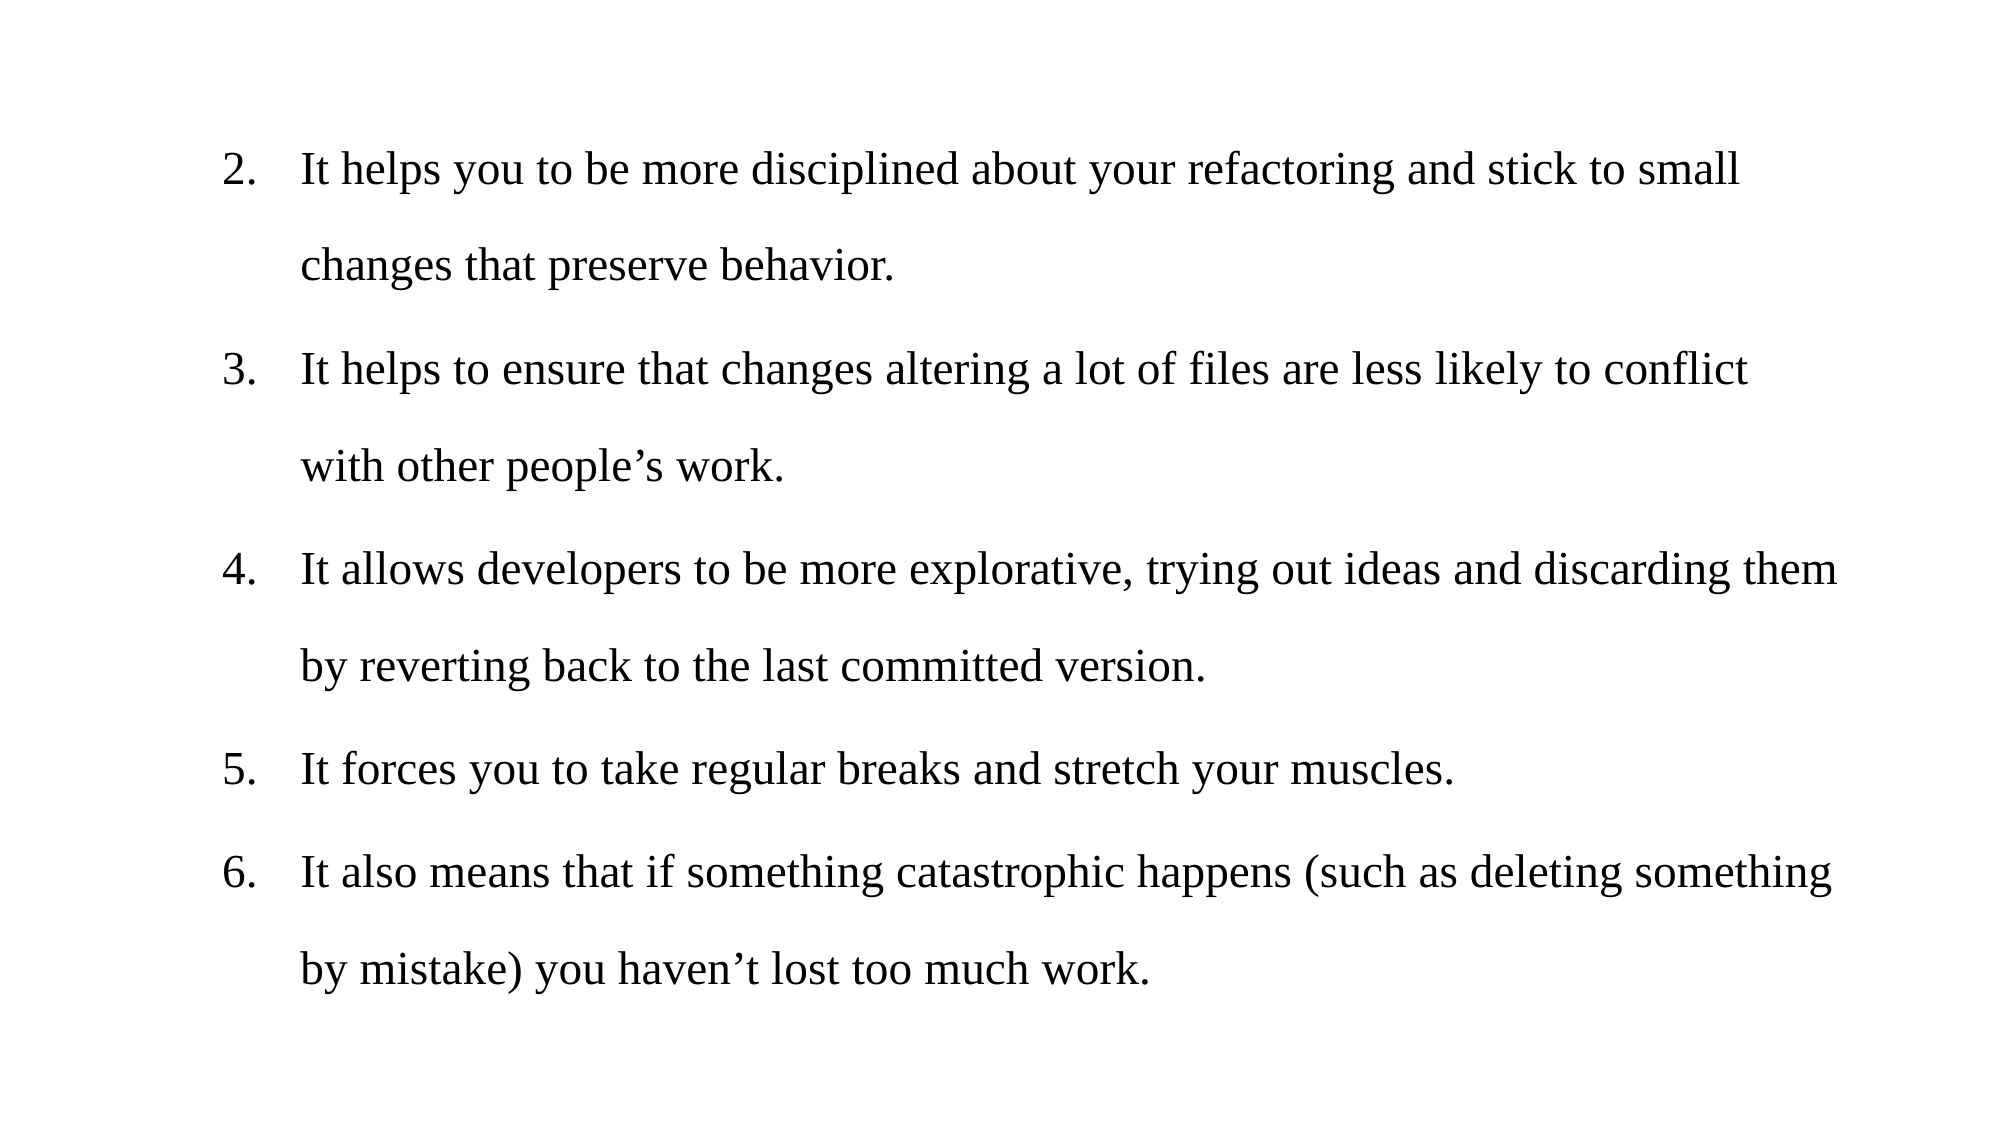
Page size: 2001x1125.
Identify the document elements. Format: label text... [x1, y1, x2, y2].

list It helps you to be more disciplined about your refactoring and stick to small changes that preserve behavior. It helps to ensure that changes altering a lot of files are less likely to conflict with other people’s work. It allows developers to be more explorative, trying out ideas and discarding them by reverting back to the last committed version. It forces you to take regular breaks and stretch your muscles. It also means that if something catastrophic happens (such as deleting something by mistake) you haven’t lost too much work. [137, 89, 1863, 1014]
